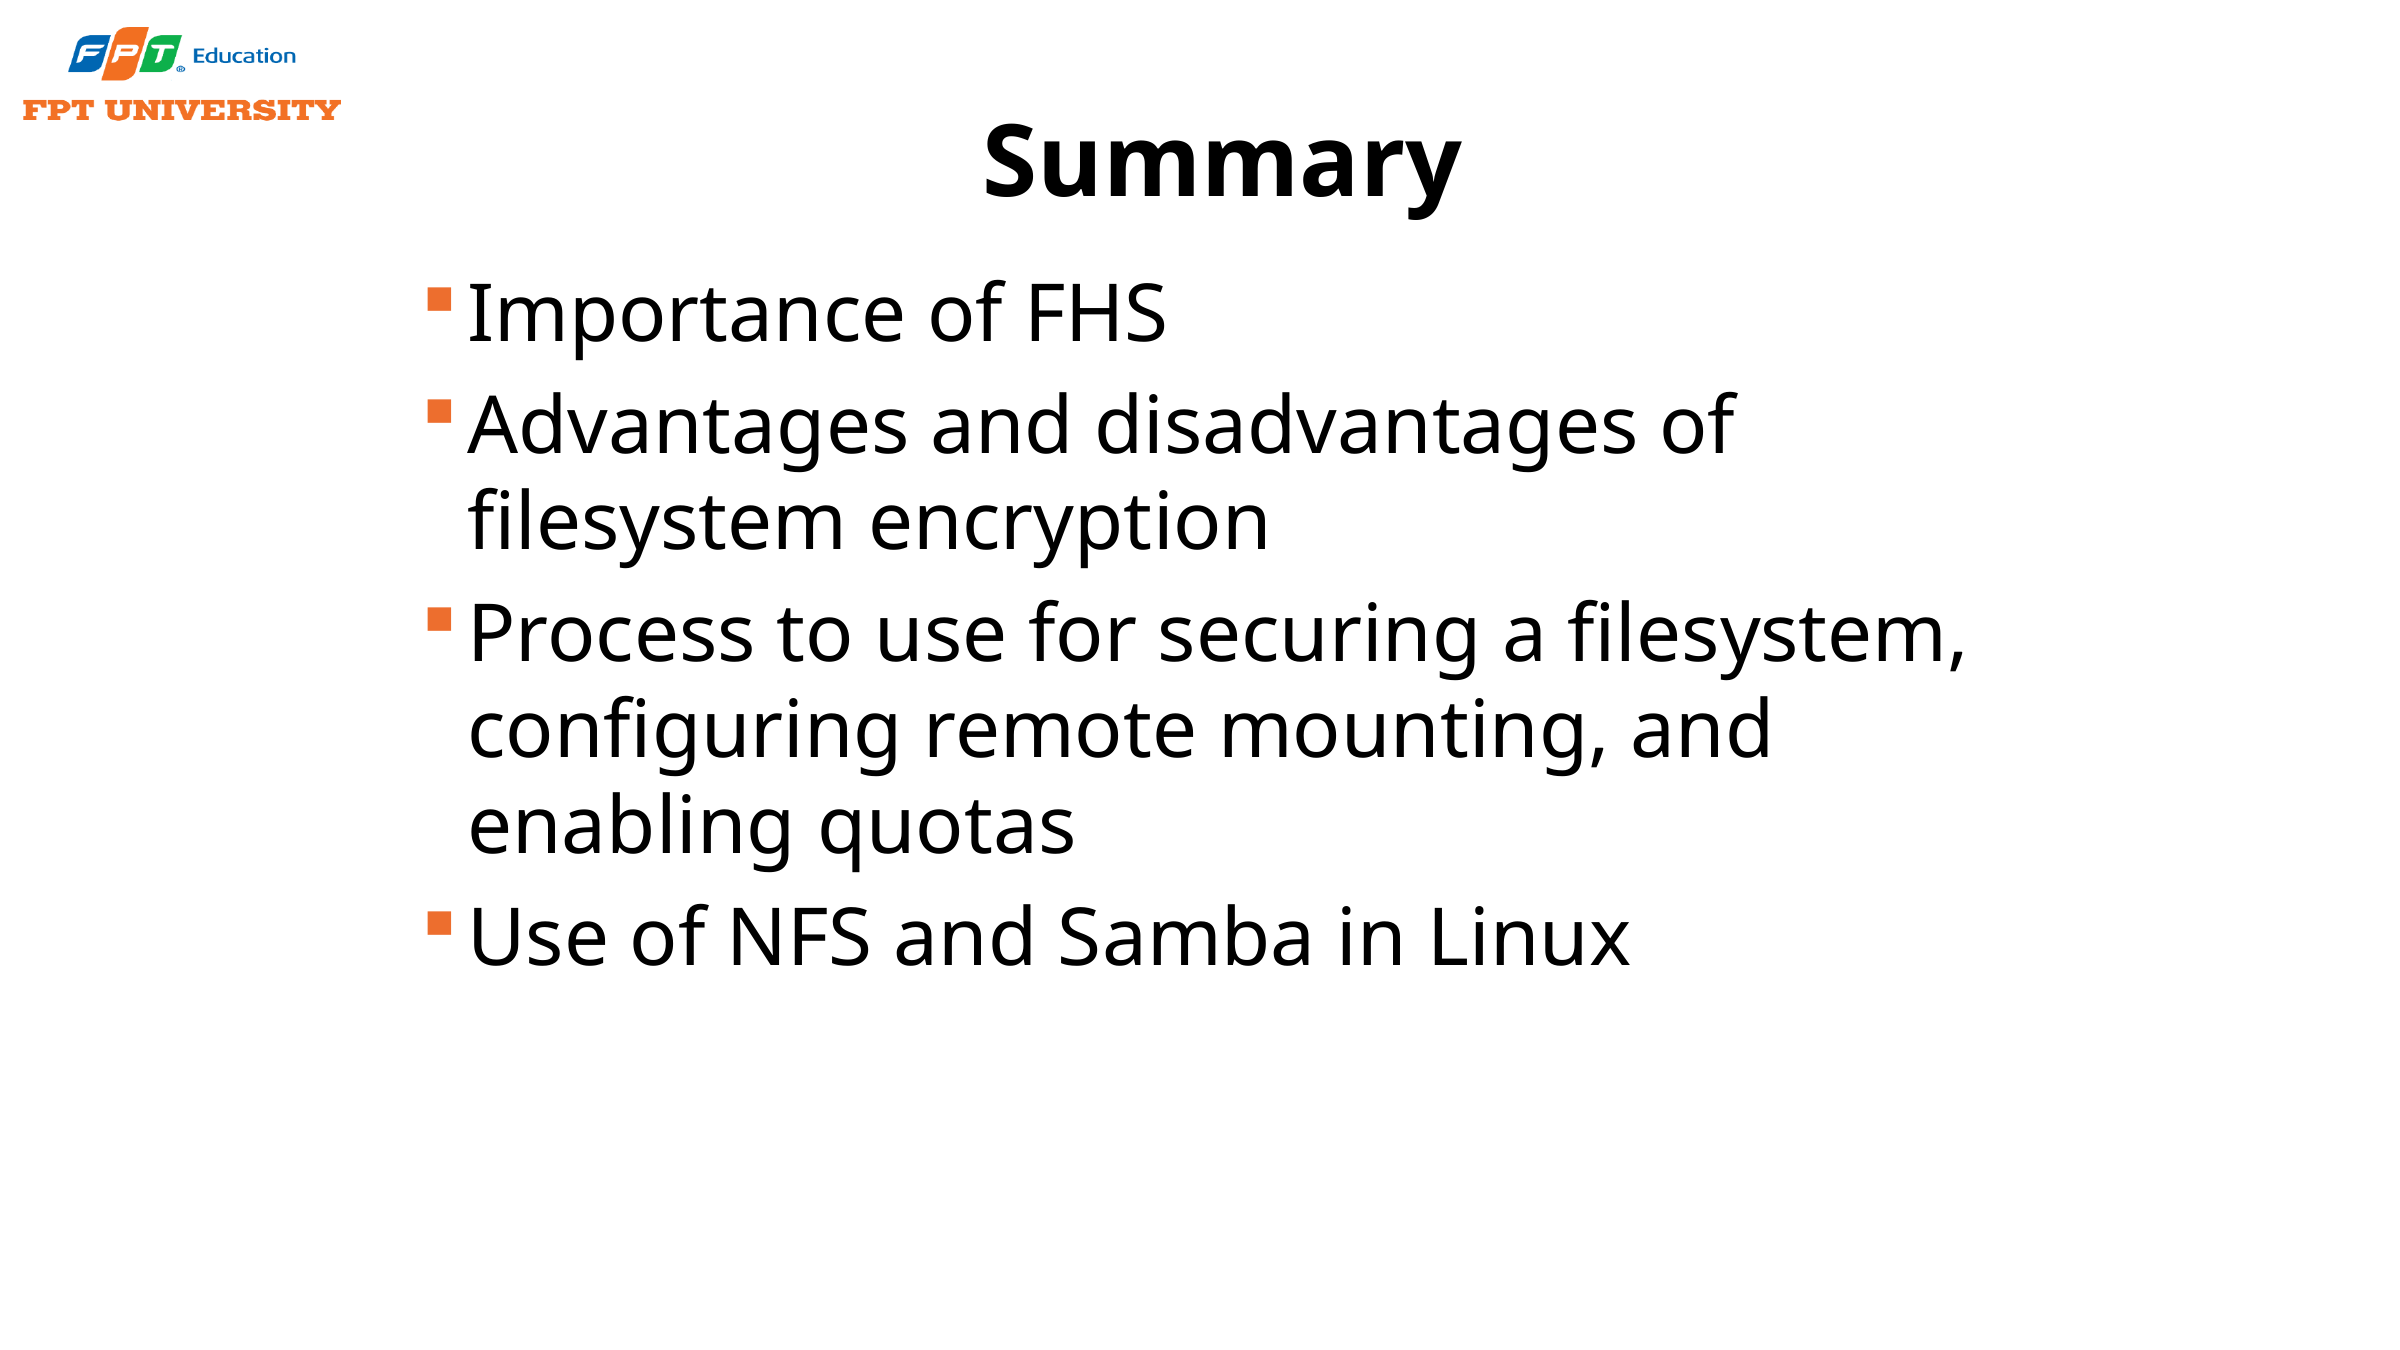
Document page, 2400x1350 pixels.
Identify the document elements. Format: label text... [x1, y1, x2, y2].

picture [0, 0, 353, 146]
title Summary [405, 58, 2041, 255]
text_box Importance of FHS Advantages and disadvantages of filesystem encryption Process to use for securing a filesystem, configuring remote mounting, and enabling quotas Use of NFS and Samba in Linux [406, 254, 2040, 1126]
